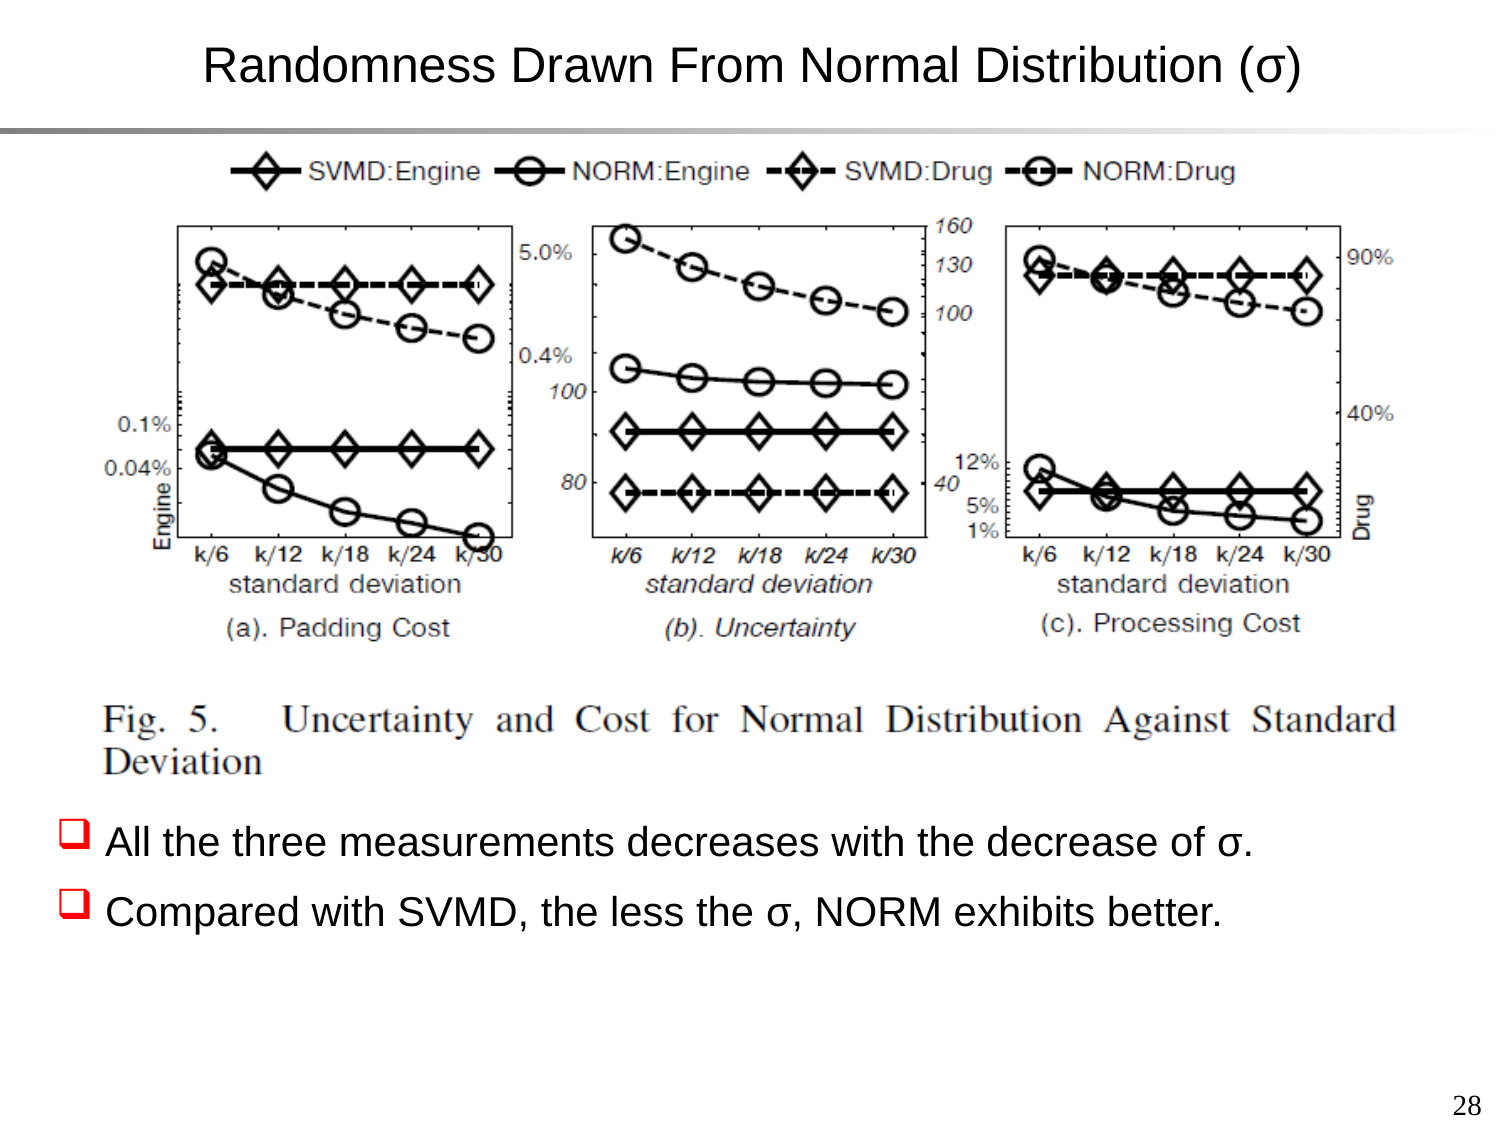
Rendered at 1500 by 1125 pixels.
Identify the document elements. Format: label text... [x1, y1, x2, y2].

title Randomness Drawn From Normal Distribution (σ) [4, 0, 1500, 126]
picture [100, 146, 1412, 788]
text_box All the three measurements decreases with the decrease of σ. Compared with SVMD, the less the σ, NORM exhibits better. [41, 807, 1447, 963]
slide_number 28 [1146, 1076, 1498, 1125]
